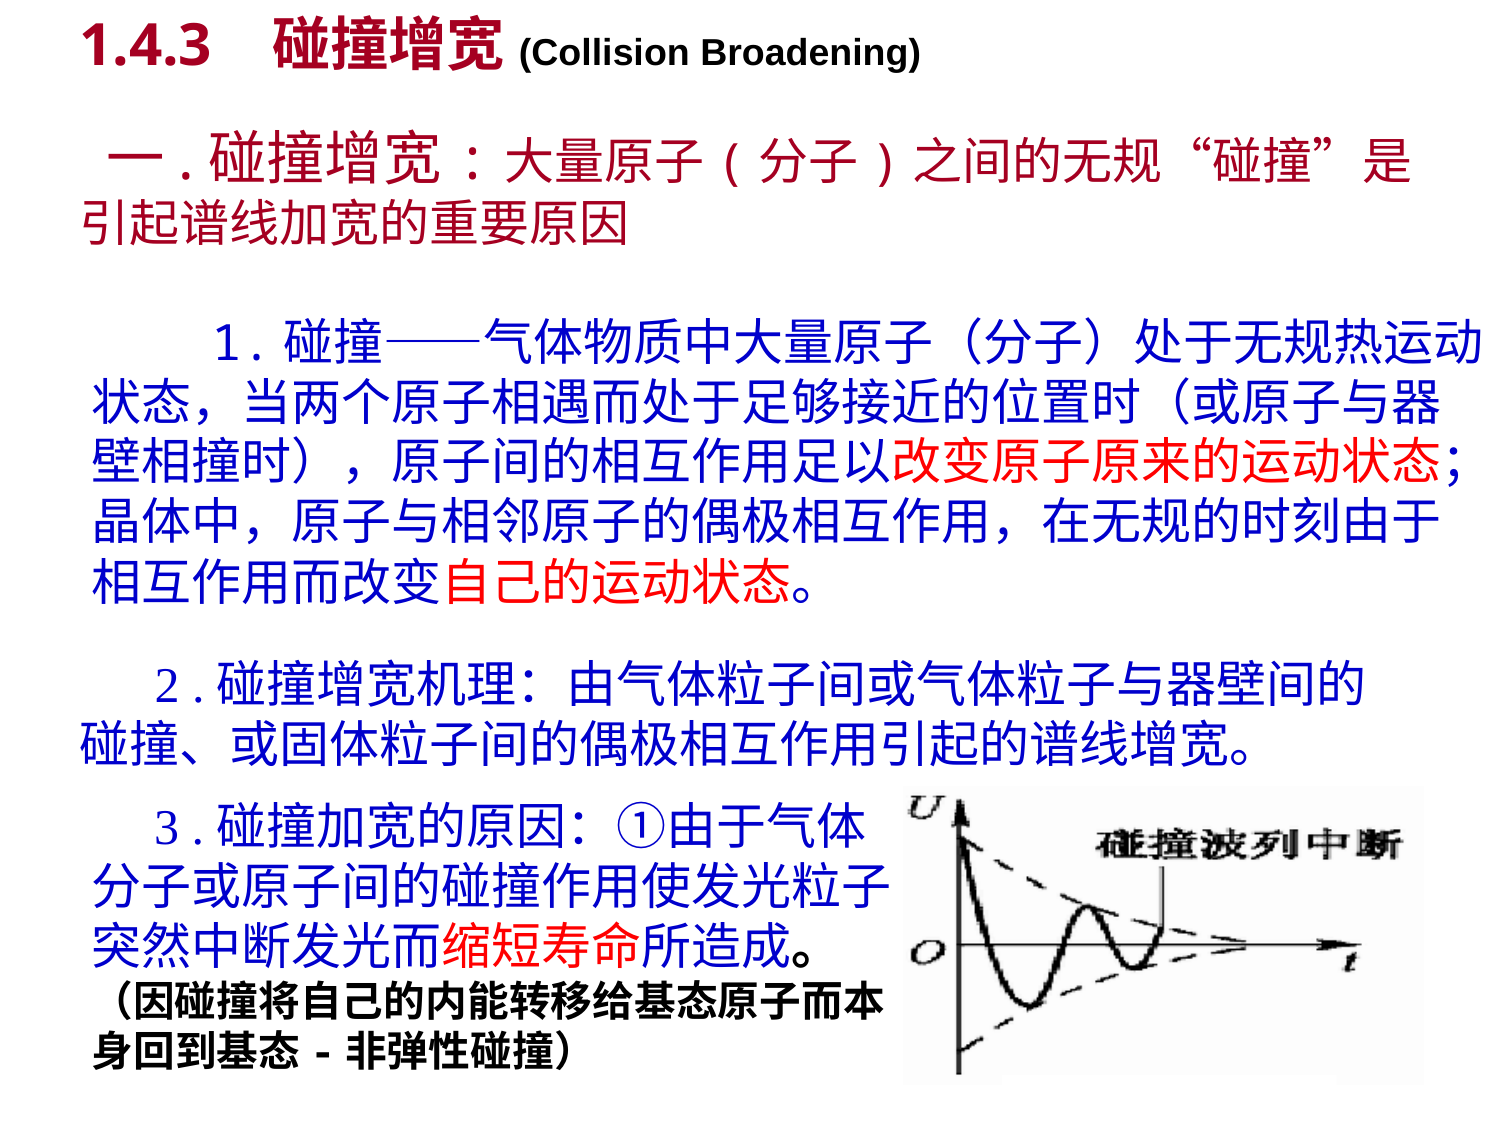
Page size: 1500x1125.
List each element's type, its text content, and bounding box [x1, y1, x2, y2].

text_box 2 .碰撞增宽机理：由气体粒子间或气体粒子与器壁间的碰撞、或固体粒子间的偶极相互作用引起的谱线增宽。 [64, 645, 1428, 780]
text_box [903, 786, 1424, 1085]
text_box 1.碰撞——气体物质中大量原子（分子）处于无规热运动状态，当两个原子相遇而处于足够接近的位置时（或原子与器壁相撞时），原子间的相互作用足以改变原子原来的运动状态；晶体中，原子与相邻原子的偶极相互作用，在无规的时刻由于相互作用而改变自己的运动状态。 [76, 302, 1500, 618]
text_box 一.碰撞增宽:大量原子(分子)之间的无规“碰撞”是引起谱线加宽的重要原因 [64, 113, 1447, 259]
text_box 1.4.3 碰撞增宽(Collision Broadening) [64, 0, 1200, 85]
text_box 3 .碰撞加宽的原因：①由于气体分子或原子间的碰撞作用使发光粒子突然中断发光而缩短寿命所造成。（因碰撞将自己的内能转移给基态原子而本身回到基态-非弹性碰撞） [76, 786, 902, 1082]
